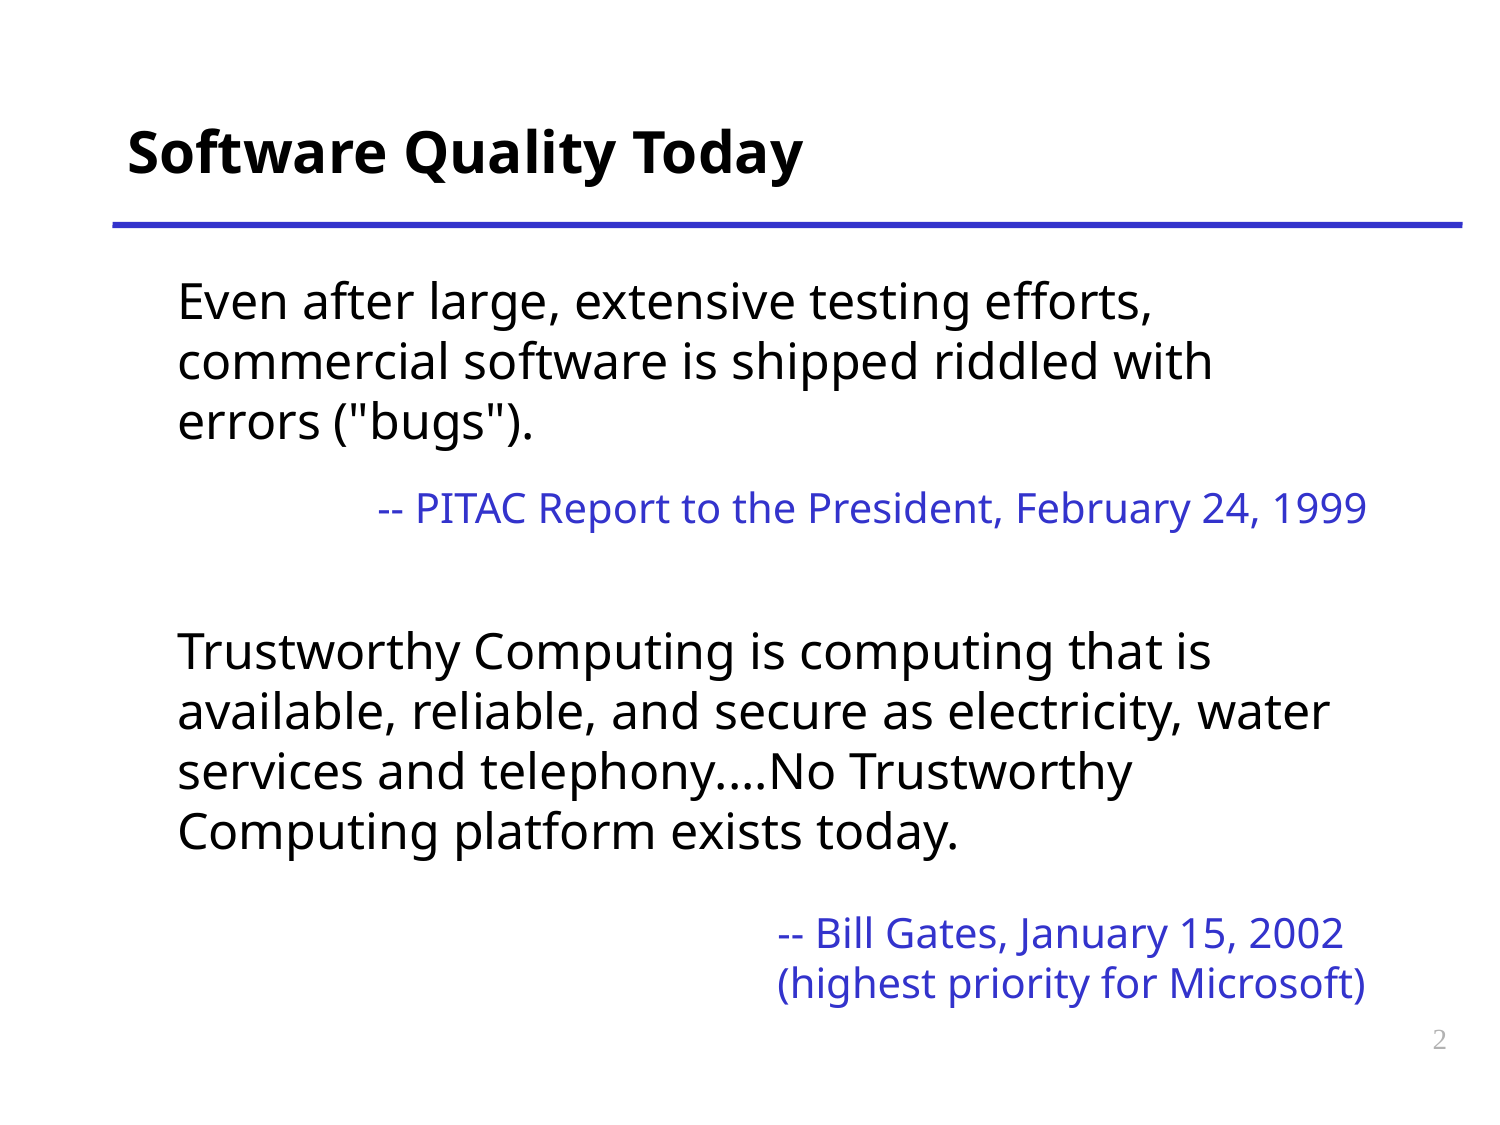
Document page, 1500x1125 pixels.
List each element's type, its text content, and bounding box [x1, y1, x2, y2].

title Software Quality Today [112, 75, 1463, 225]
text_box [162, 612, 1426, 1016]
slide_number 2 [1149, 1012, 1463, 1088]
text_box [162, 262, 1438, 541]
